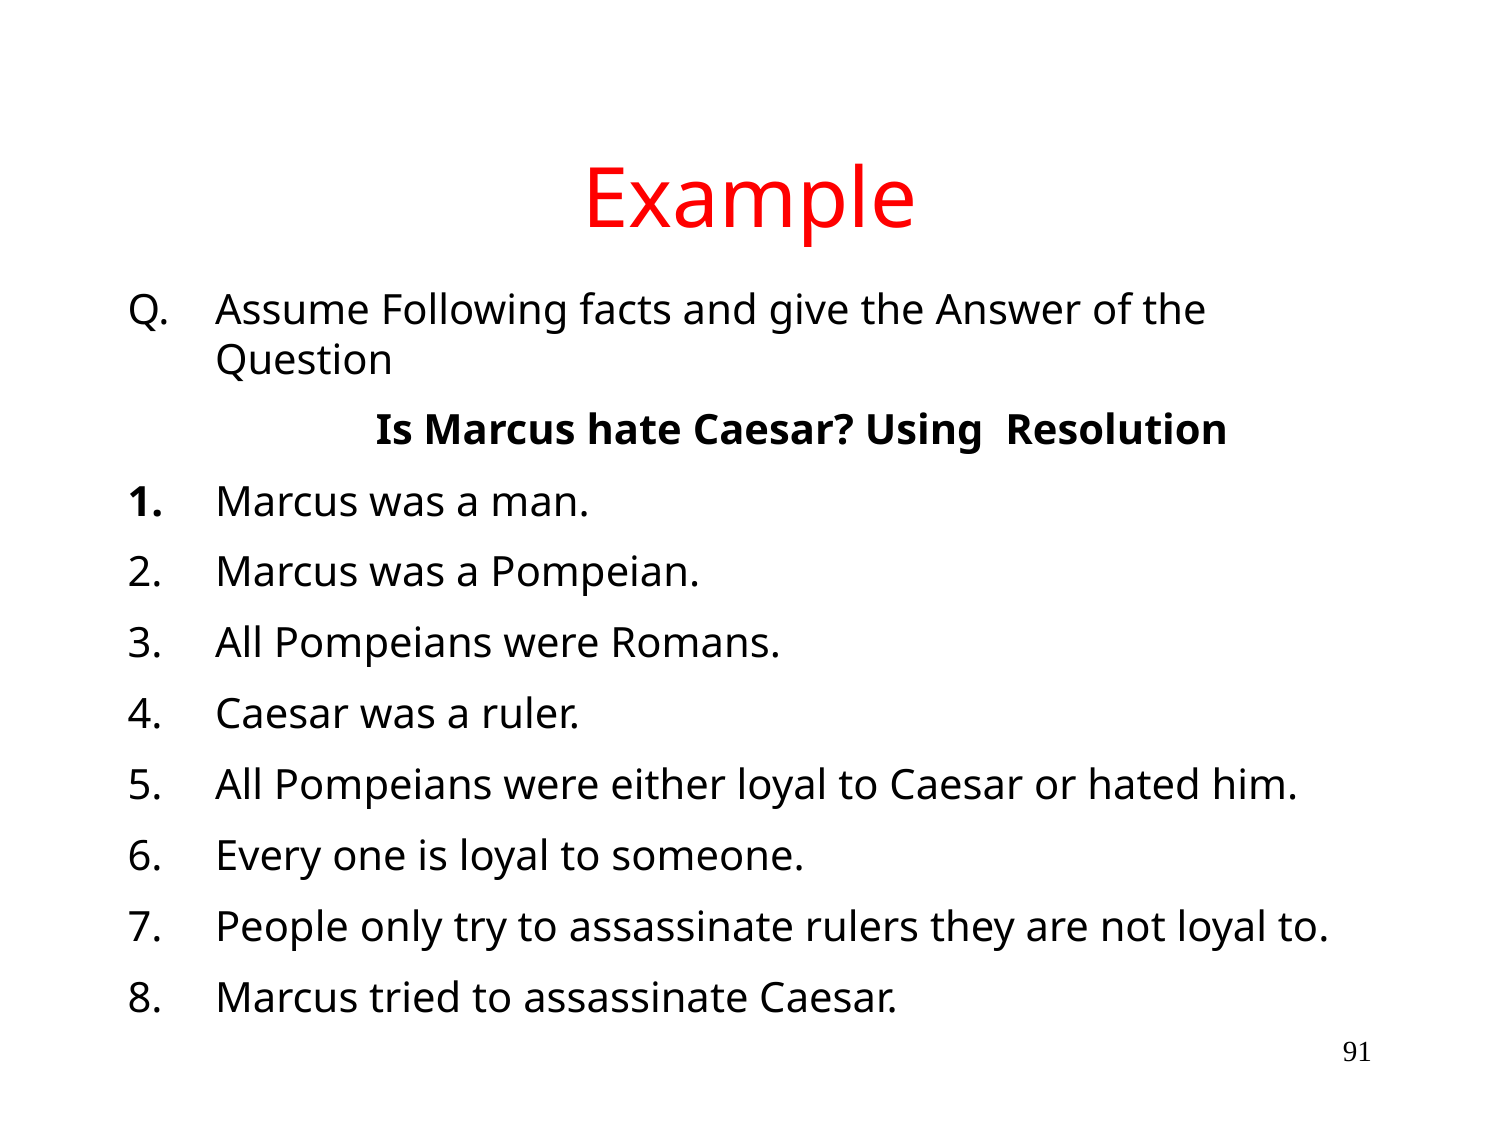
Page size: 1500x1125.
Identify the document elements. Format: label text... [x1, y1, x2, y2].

list Assume Following facts and give the Answer of the Question Is Marcus hate Caesar? Using Resolution 1. Marcus was a man. 2. Marcus was a Pompeian. 3. All Pompeians were Romans. 4. Caesar was a ruler. All Pompeians were either loyal to Caesar or hated him. 6. Every one is loyal to someone. People only try to assassinate rulers they are not loyal to. Marcus tried to assassinate Caesar. [112, 274, 1388, 1038]
slide_number 91 [1074, 1038, 1388, 1101]
title Example [49, 99, 1451, 288]
